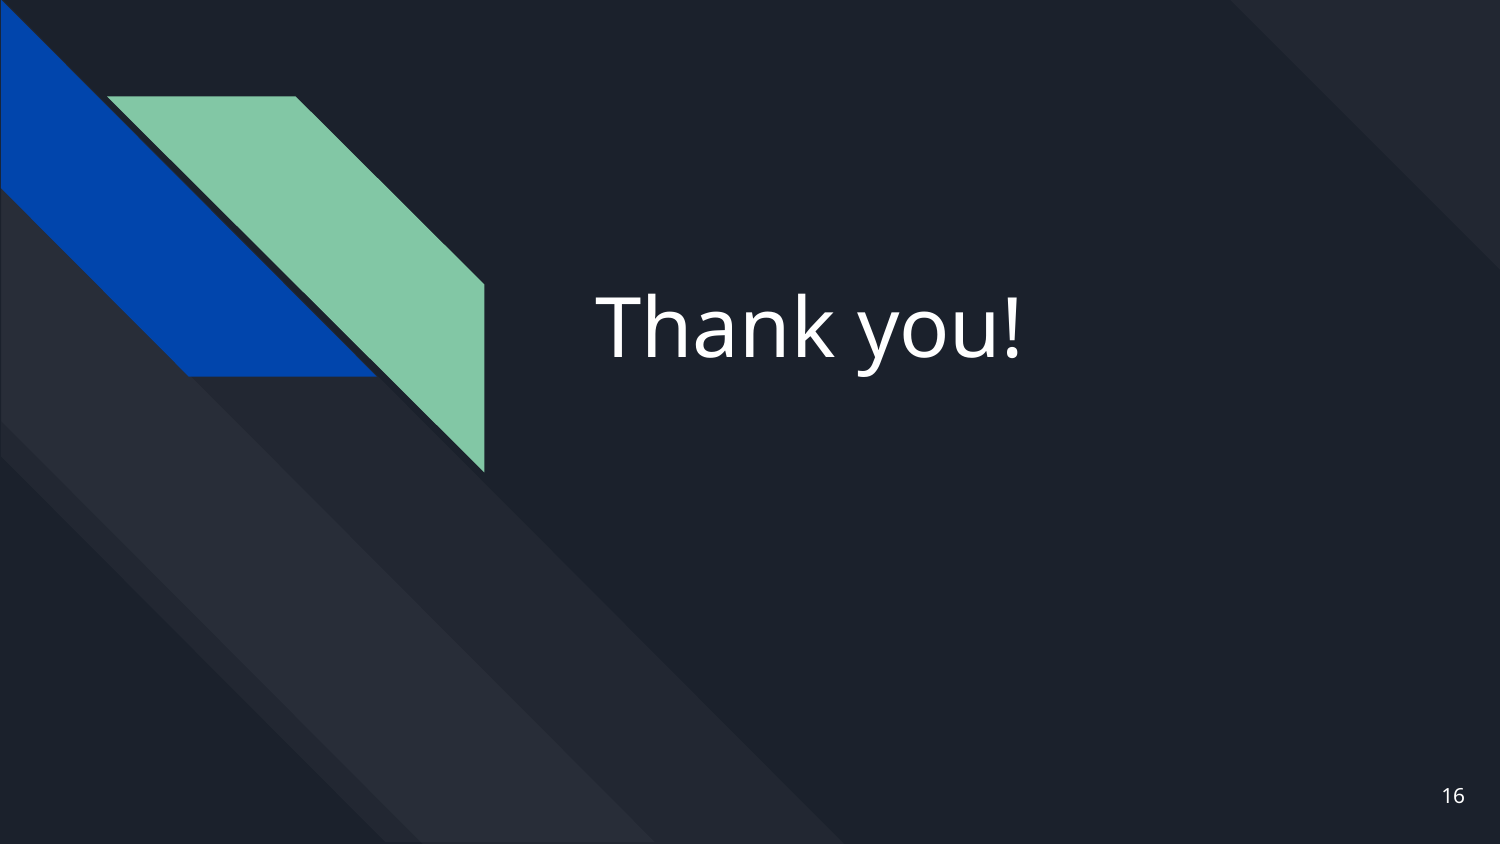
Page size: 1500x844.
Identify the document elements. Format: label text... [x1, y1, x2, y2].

title Thank you! [580, 258, 1404, 518]
slide_number ‹#› [1389, 764, 1480, 830]
